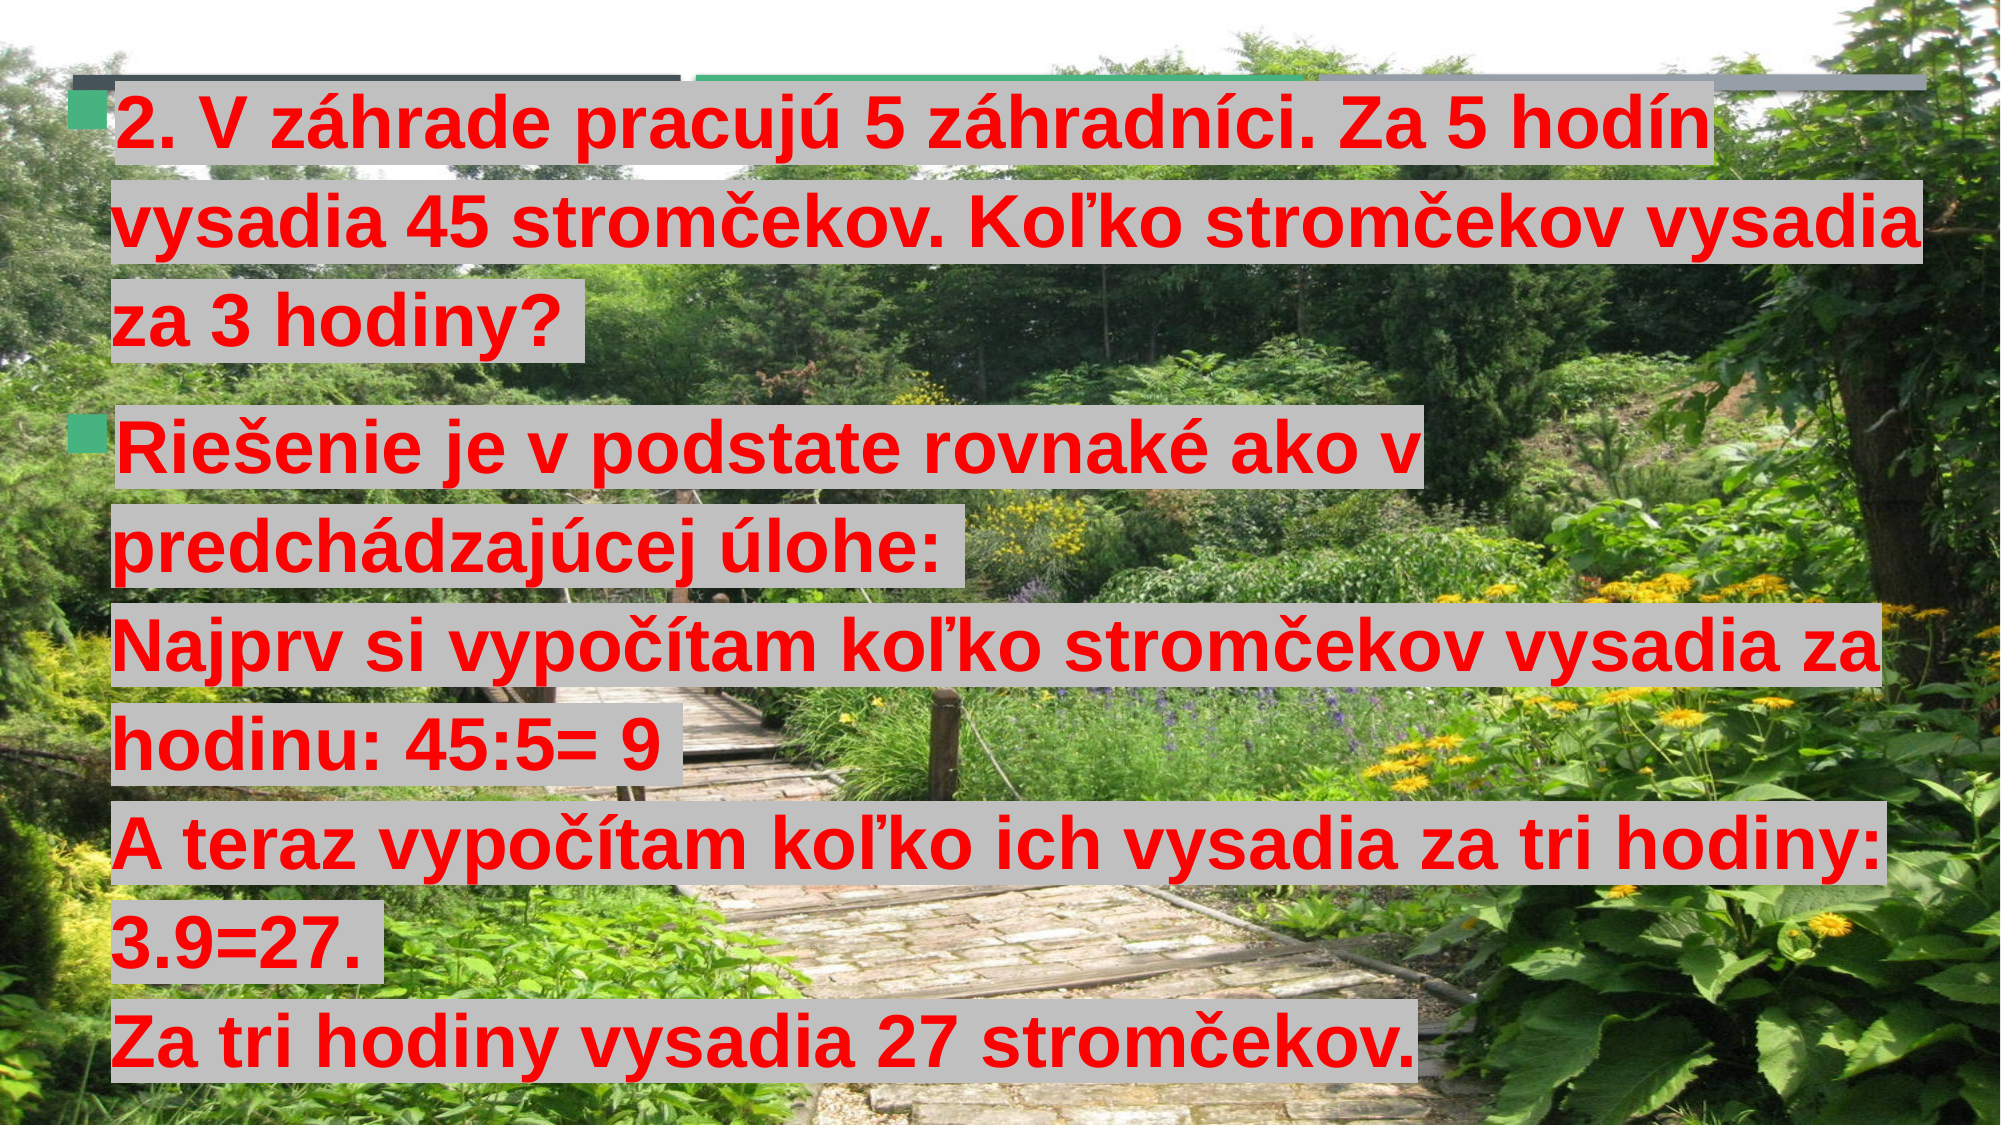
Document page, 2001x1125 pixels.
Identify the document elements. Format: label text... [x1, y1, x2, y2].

picture [0, 0, 2001, 1125]
list 2. V záhrade pracujú 5 záhradníci. Za 5 hodín vysadia 45 stromčekov. Koľko stromčekov vysadia za 3 hodiny? Riešenie je v podstate rovnaké ako v predchádzajúcej úlohe: Najprv si vypočítam koľko stromčekov vysadia za hodinu: 45:5= 9 A teraz vypočítam koľko ich vysadia za tri hodiny: 3.9=27. Za tri hodiny vysadia 27 stromčekov. [45, 122, 1955, 1124]
